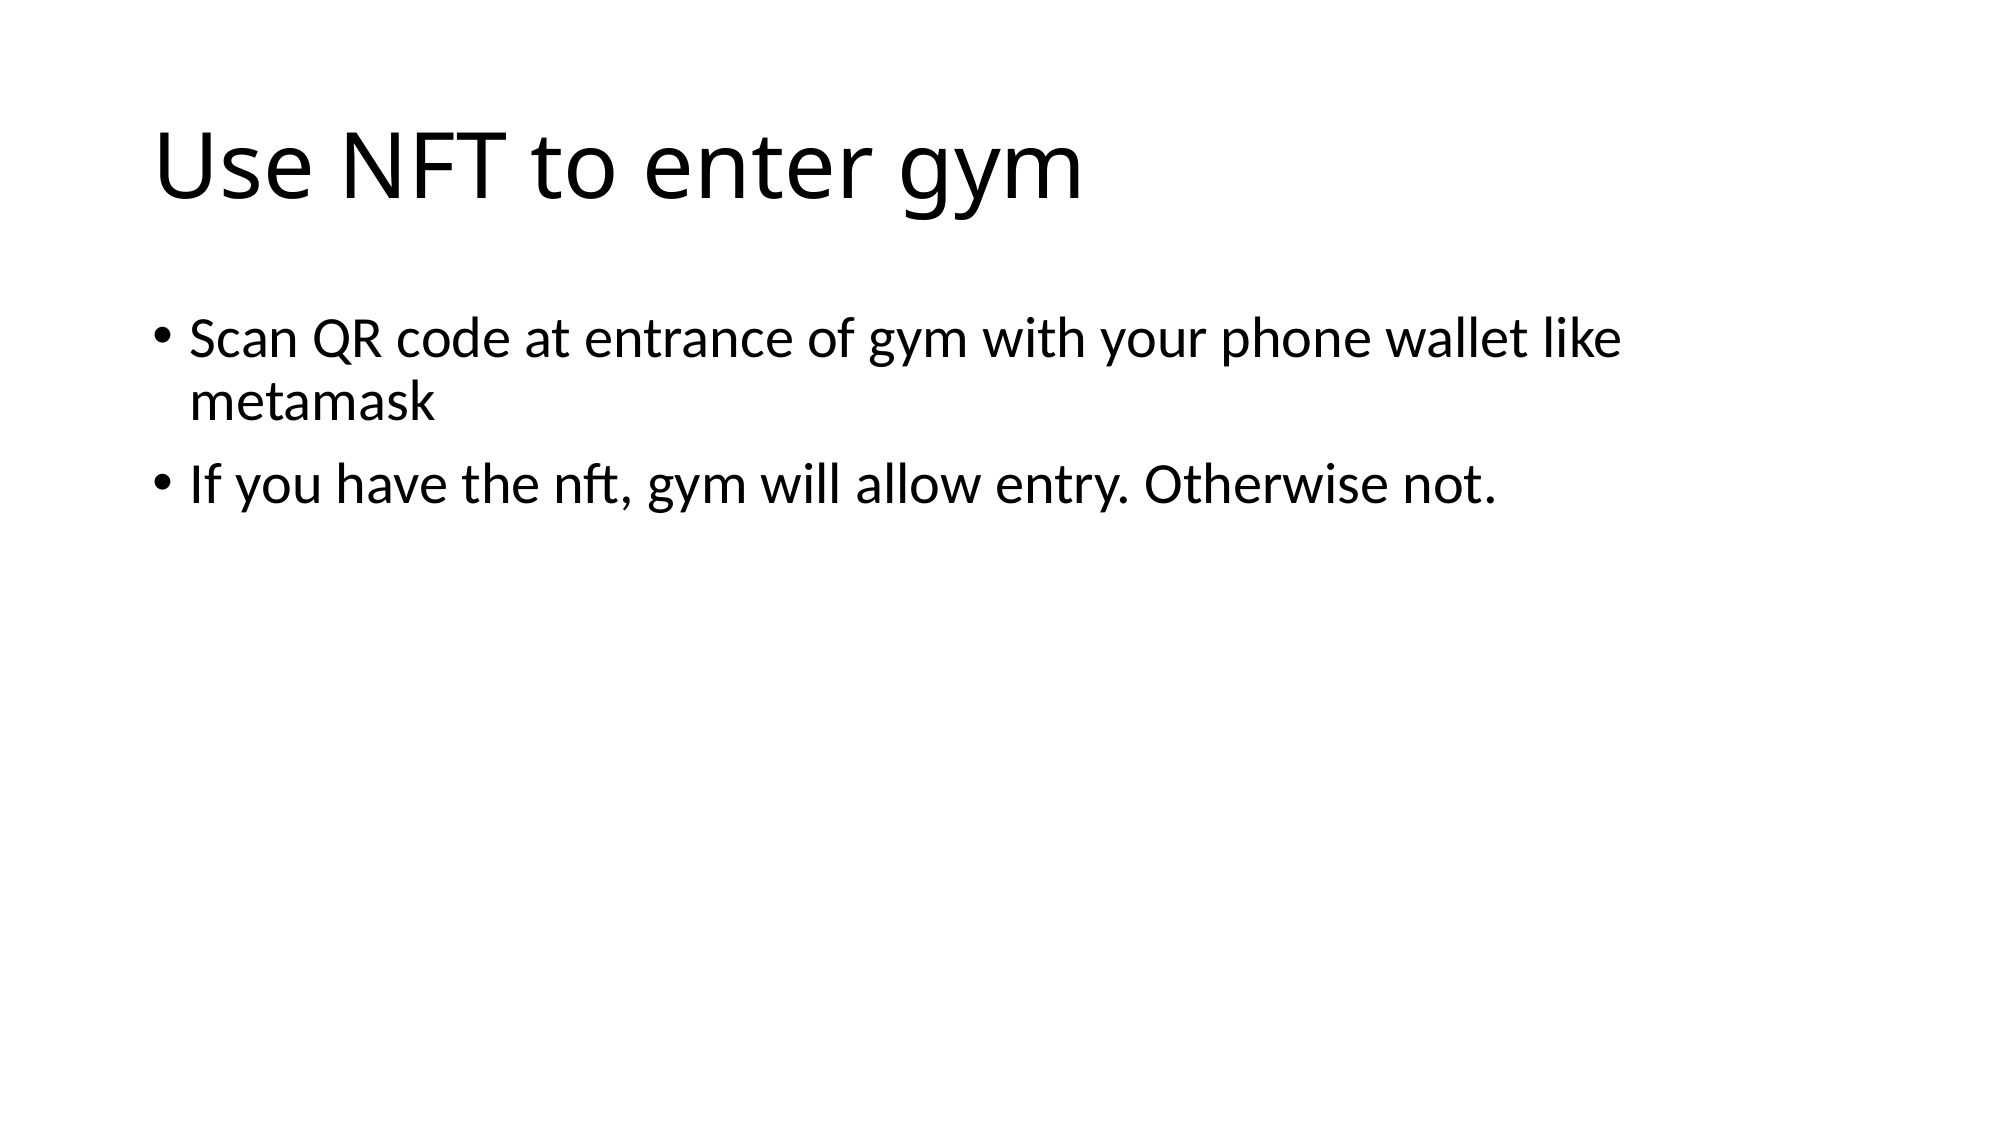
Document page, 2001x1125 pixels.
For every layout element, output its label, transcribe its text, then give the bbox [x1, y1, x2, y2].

list Scan QR code at entrance of gym with your phone wallet like metamask If you have the nft, gym will allow entry. Otherwise not. [137, 299, 1863, 1014]
title Use NFT to enter gym [137, 59, 1863, 278]
